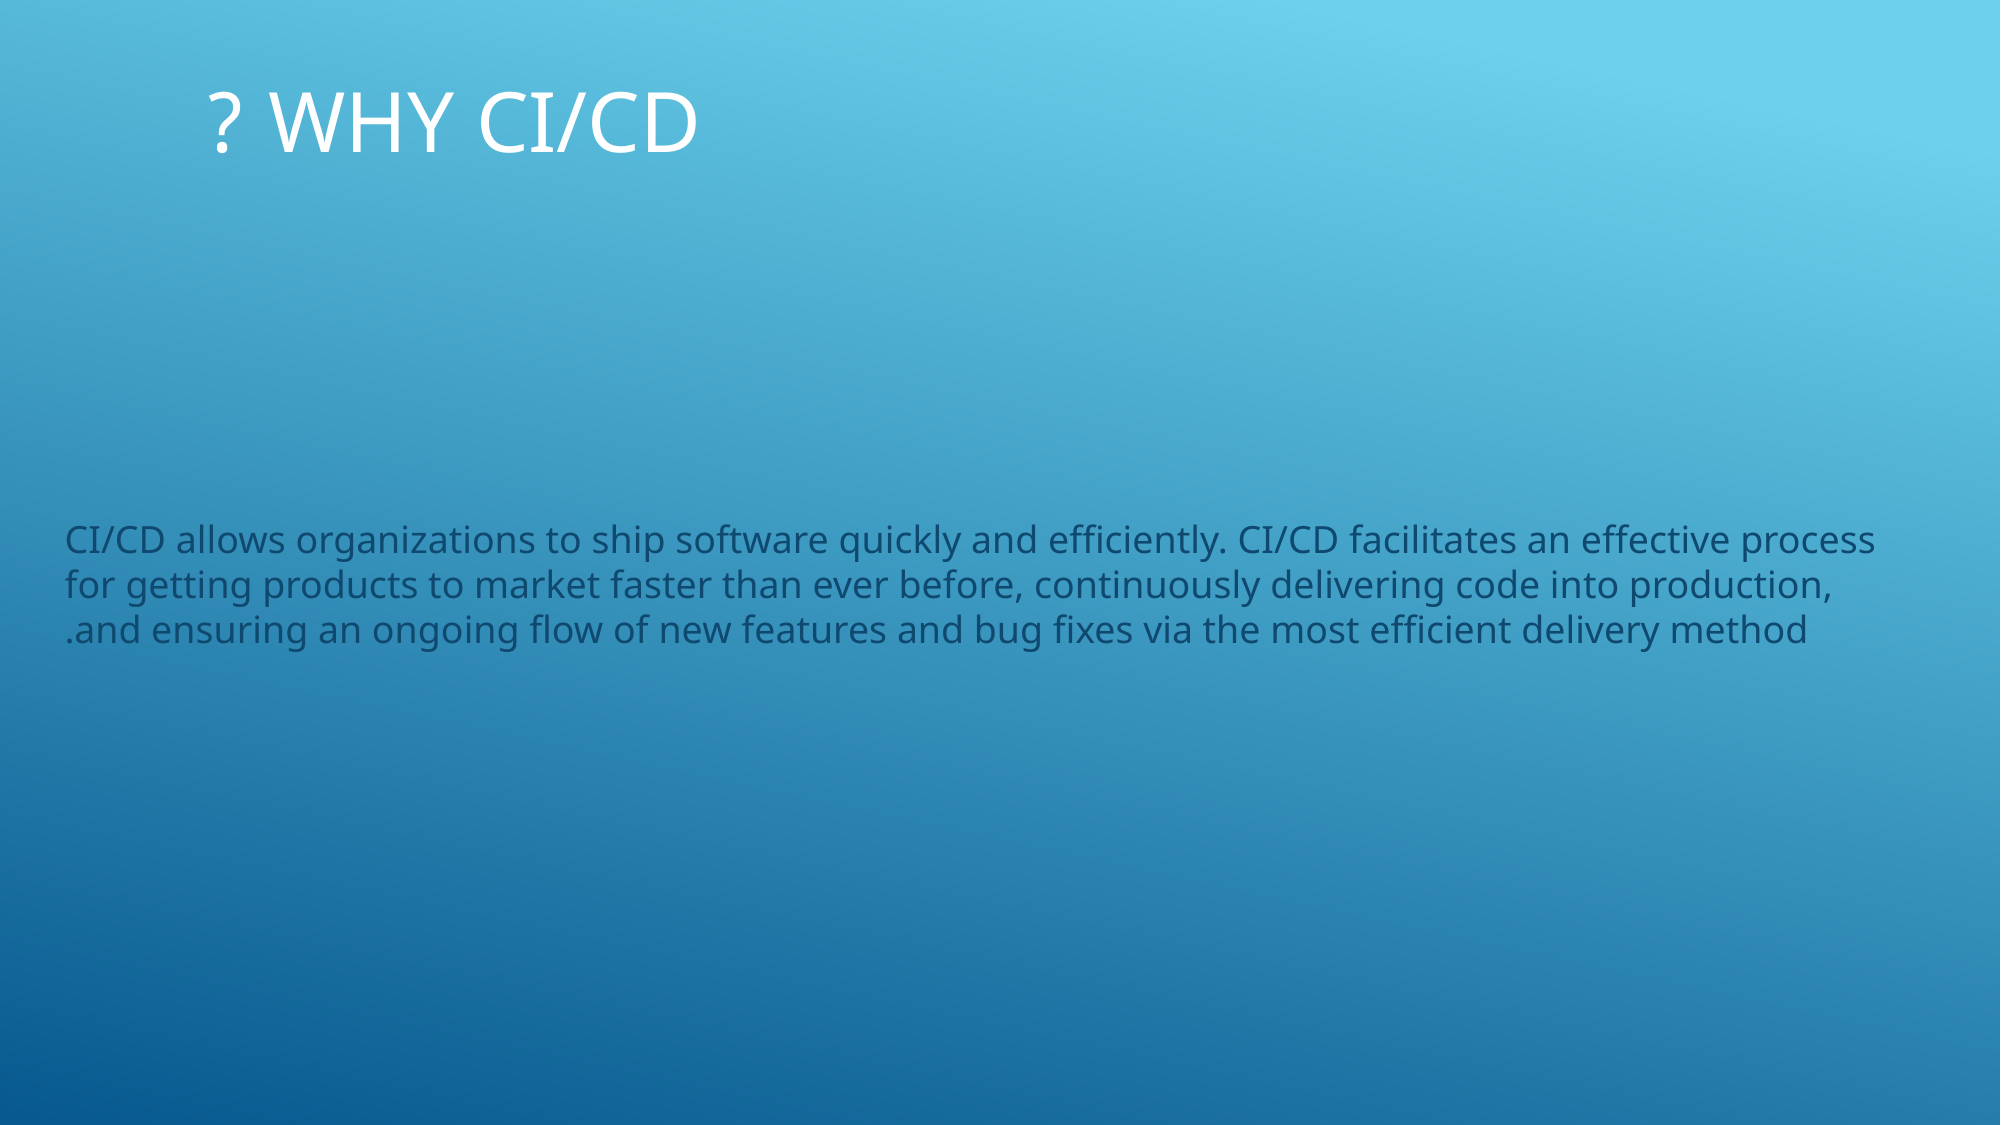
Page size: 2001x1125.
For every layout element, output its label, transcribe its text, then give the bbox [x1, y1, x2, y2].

list CI/CD allows organizations to ship software quickly and efficiently. CI/CD facilitates an effective process for getting products to market faster than ever before, continuously delivering code into production, and ensuring an ongoing flow of new features and bug fixes via the most efficient delivery method. [49, 193, 1907, 1039]
title Why CI/CD ? [188, 0, 1638, 193]
